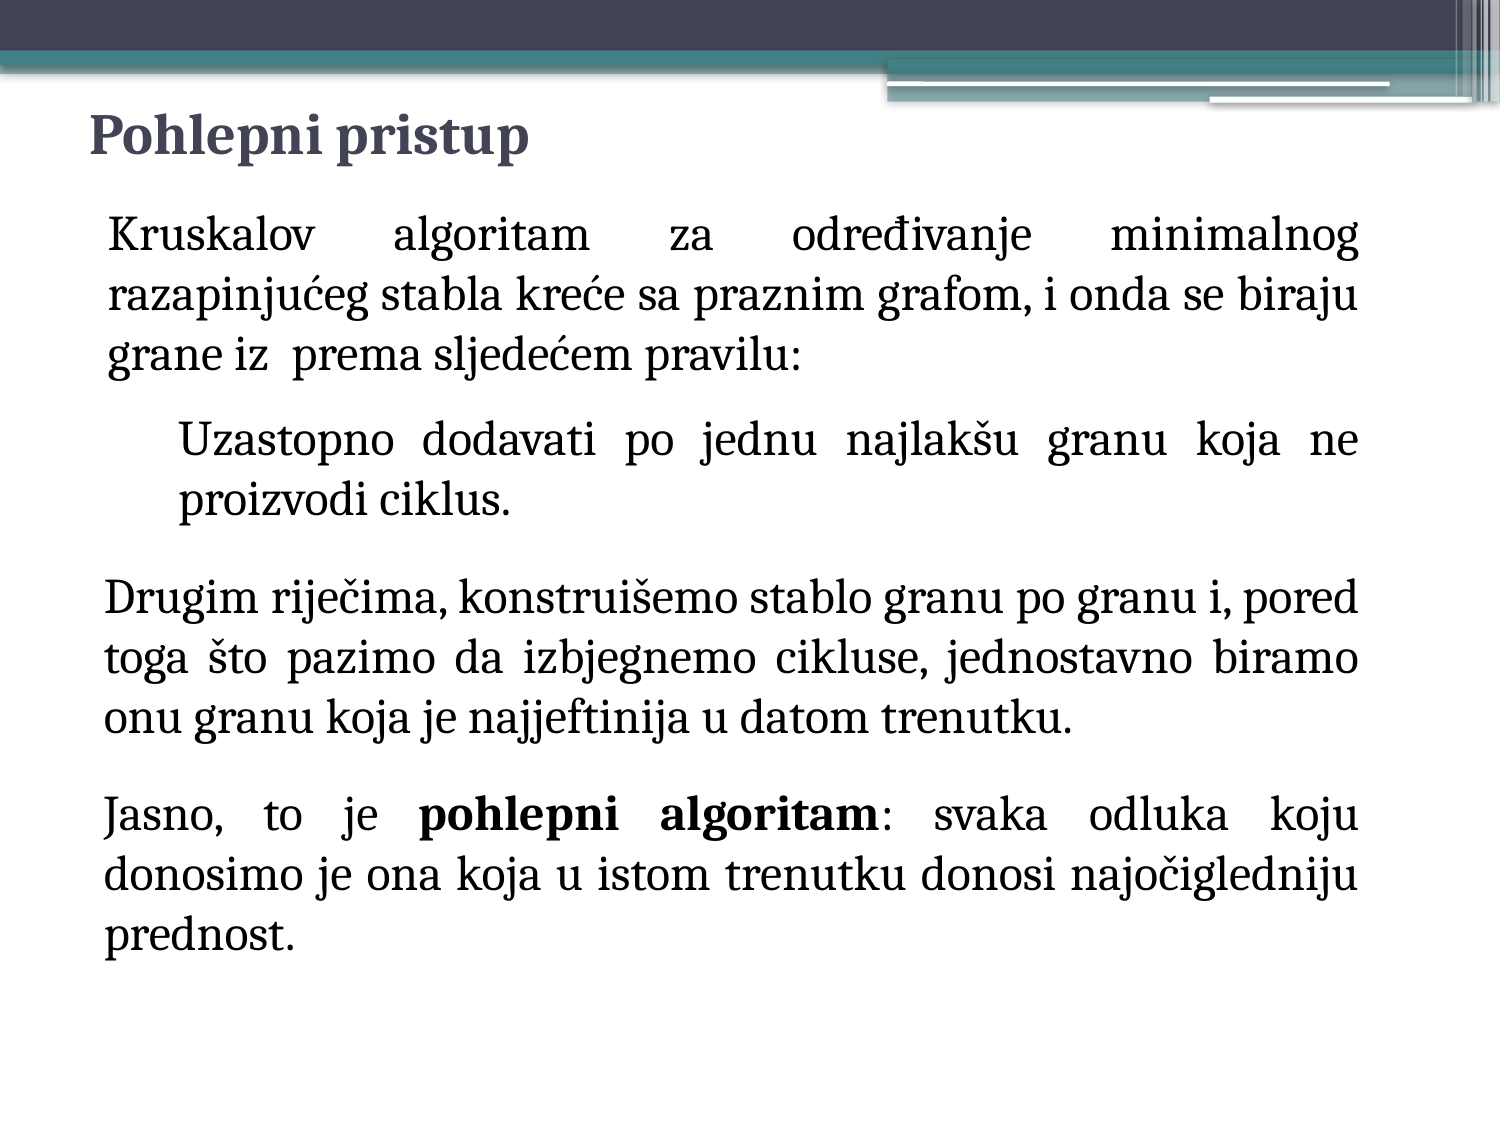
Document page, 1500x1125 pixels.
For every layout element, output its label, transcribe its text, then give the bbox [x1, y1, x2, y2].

title Pohlepni pristup [75, 66, 1425, 197]
